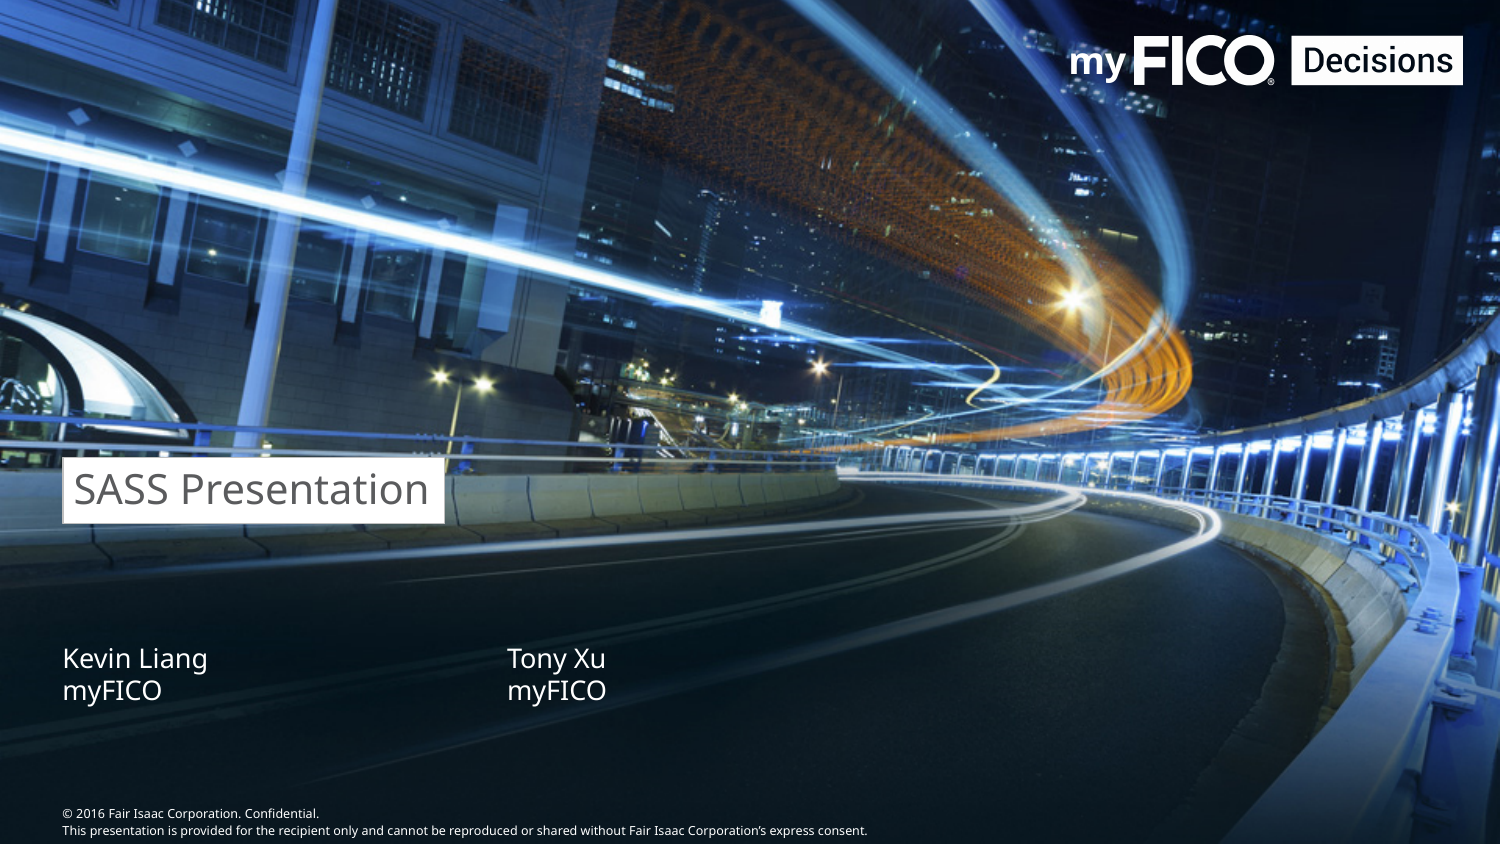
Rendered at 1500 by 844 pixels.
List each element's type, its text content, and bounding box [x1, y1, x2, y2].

list myFICO [62, 677, 475, 737]
list Tony Xu [506, 645, 920, 675]
list myFICO [506, 677, 920, 737]
list Kevin Liang [62, 645, 475, 675]
text_box my [1049, 34, 1145, 90]
title SASS Presentation [62, 457, 445, 524]
subtitle [62, 549, 1263, 596]
picture [0, 0, 1500, 844]
